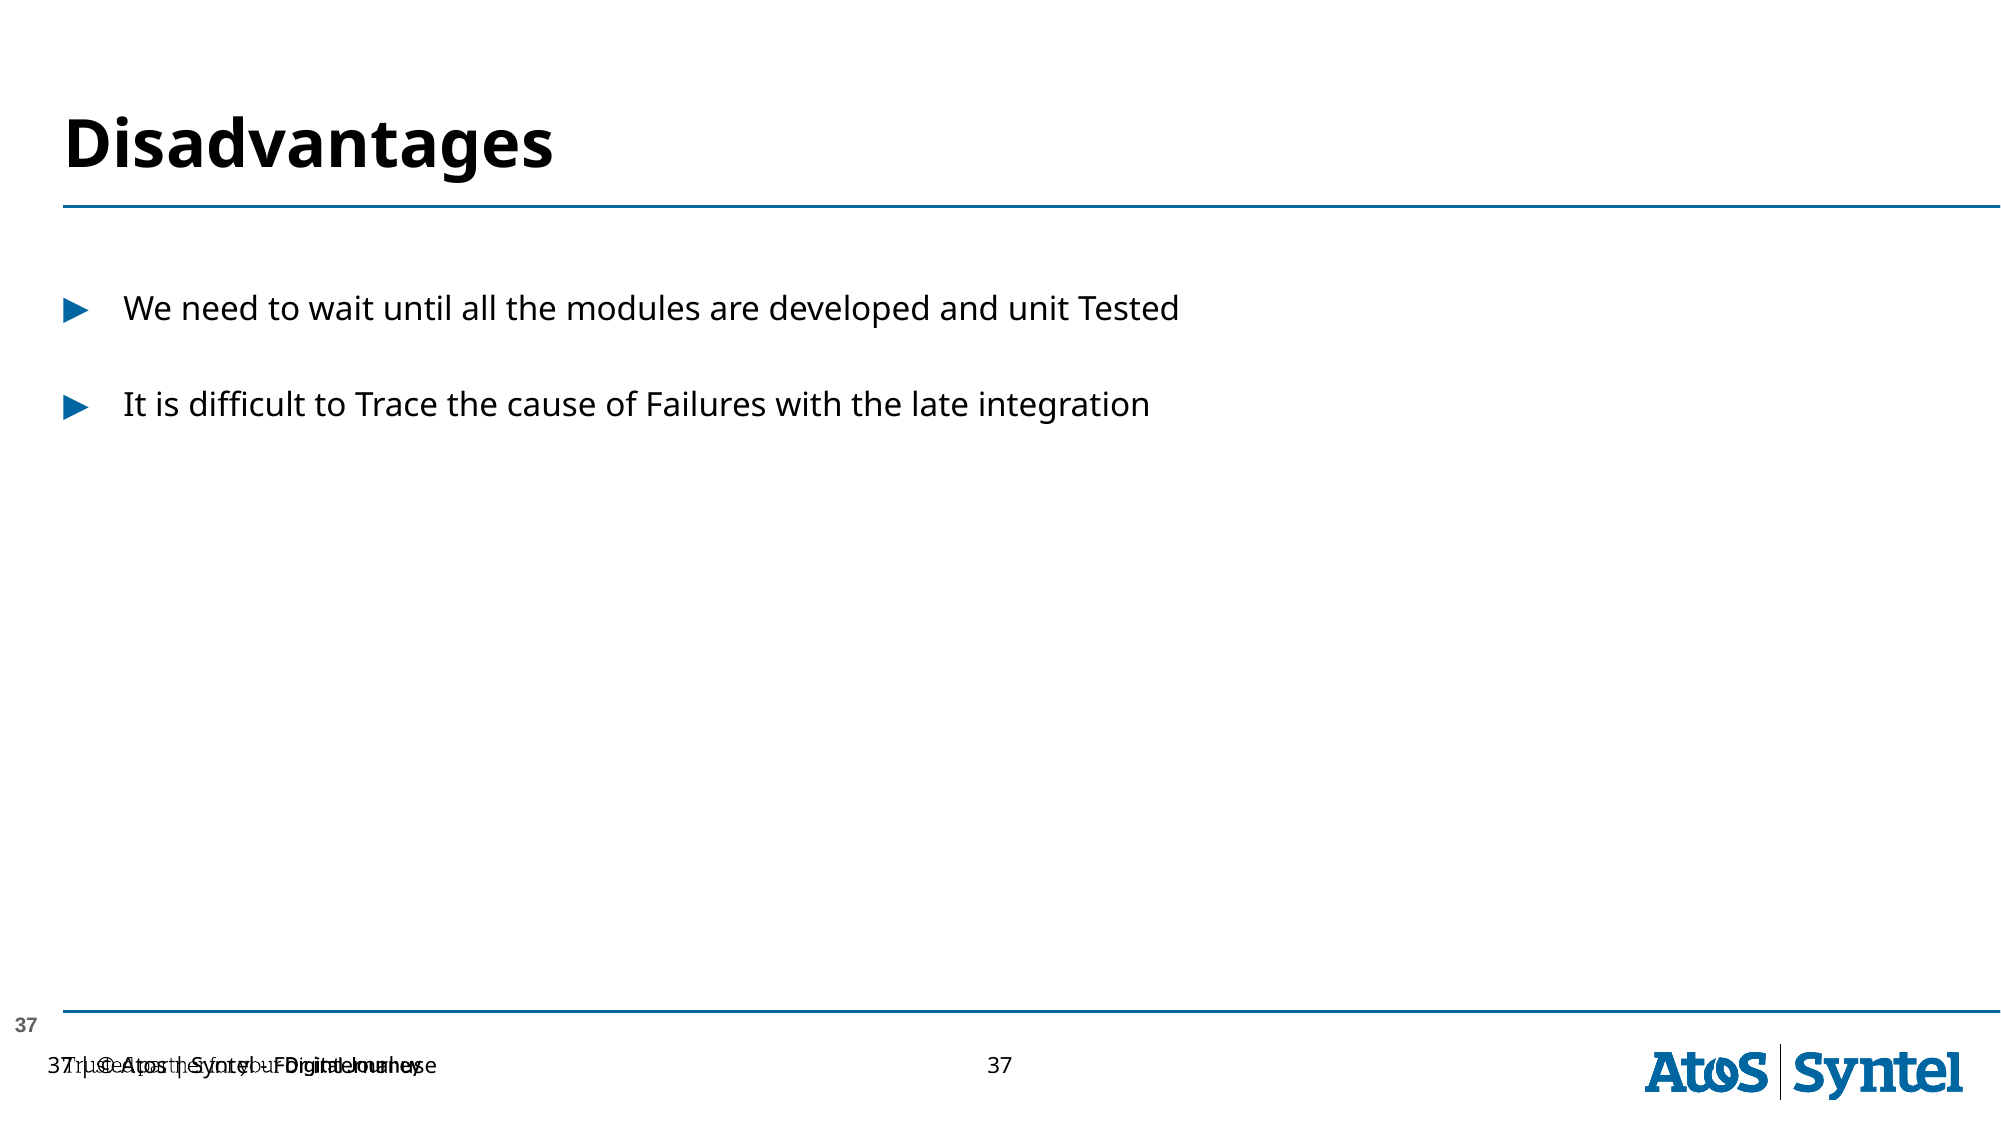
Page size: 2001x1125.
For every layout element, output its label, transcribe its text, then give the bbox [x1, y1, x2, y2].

list We need to wait until all the modules are developed and unit Tested It is difficult to Trace the cause of Failures with the late integration [63, 238, 1962, 983]
title Disadvantages [63, 93, 1961, 218]
slide_number 37 [0, 1004, 164, 1048]
